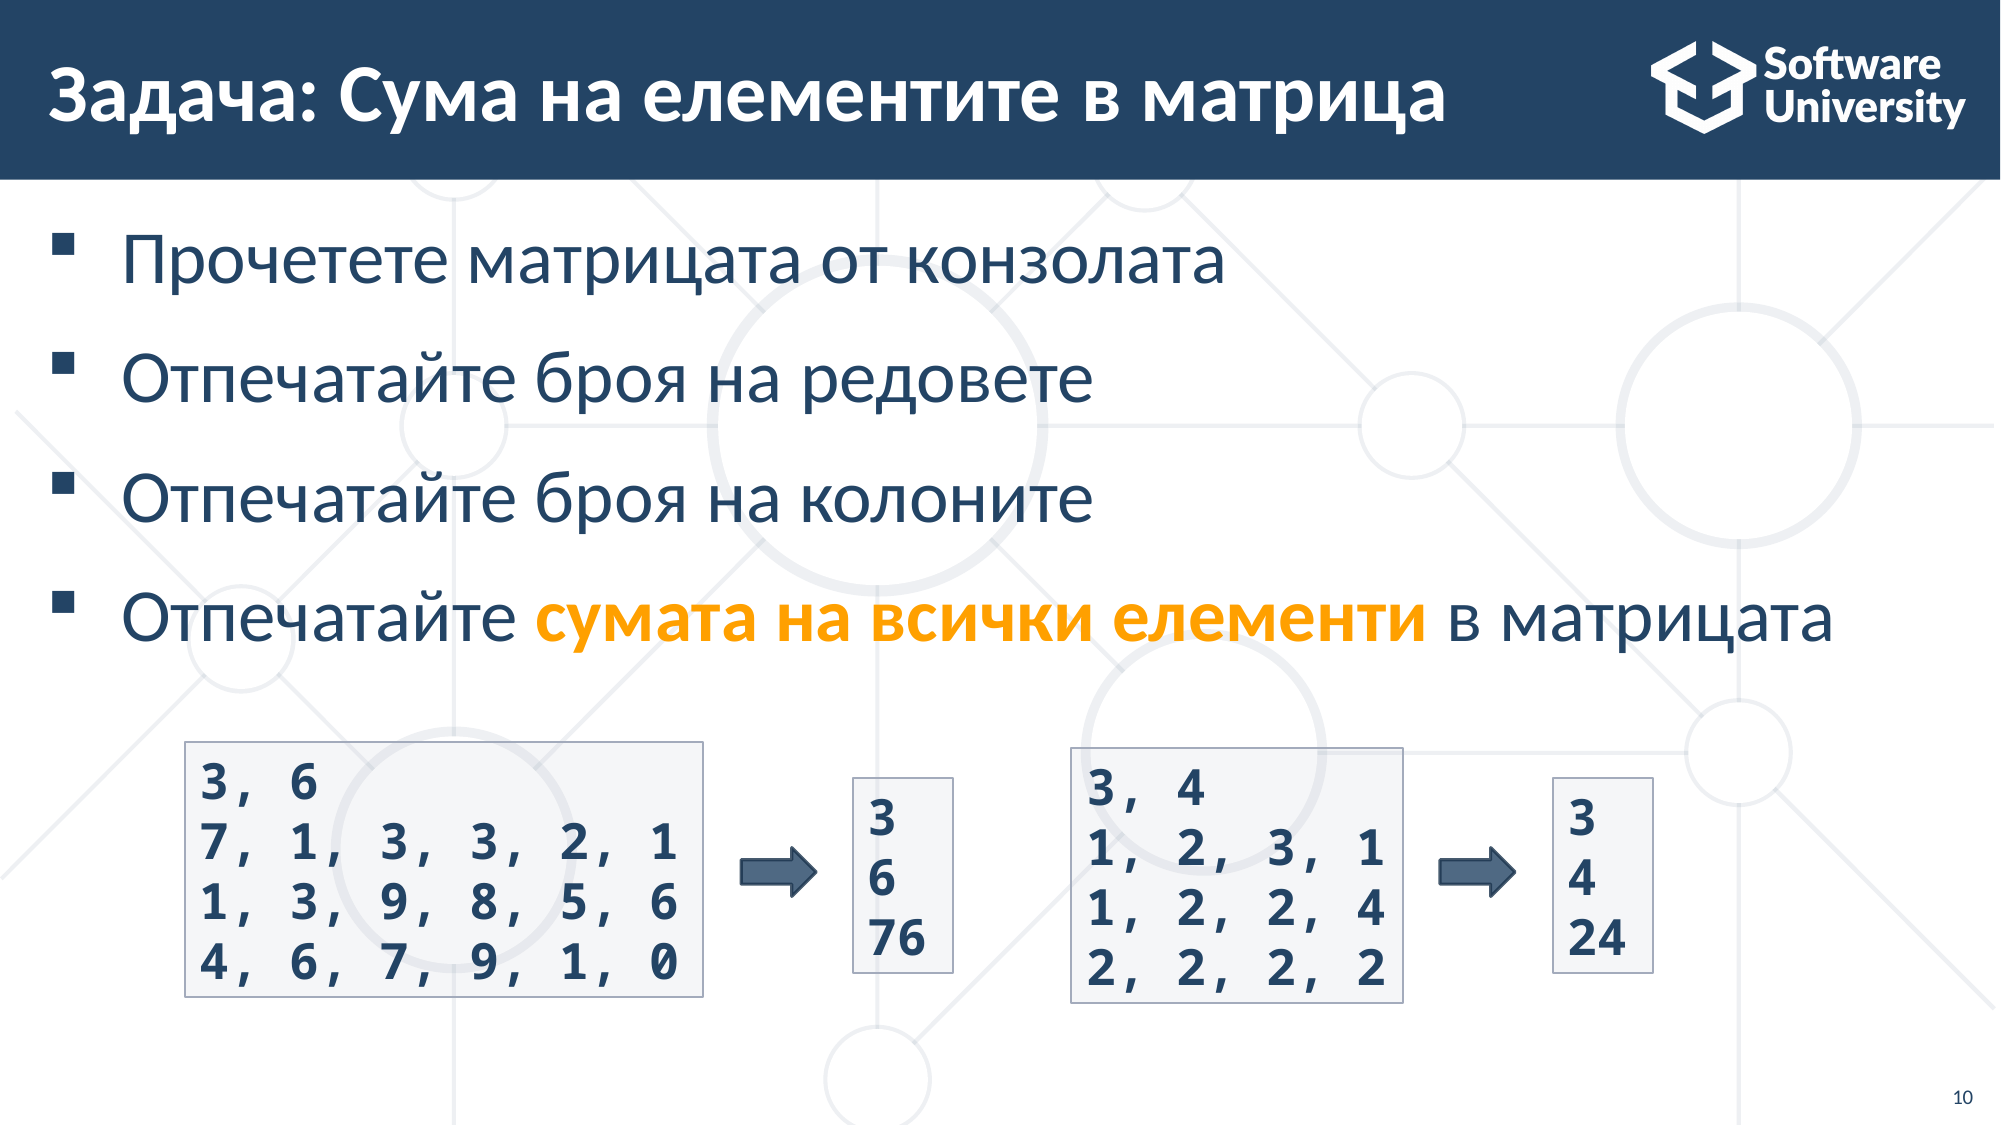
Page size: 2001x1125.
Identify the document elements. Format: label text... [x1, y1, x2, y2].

text_box 10 [1927, 1067, 1989, 1117]
picture [1651, 41, 1966, 134]
text_box Прочетете матрицата от конзолата Отпечатайте броя на редовете Отпечатайте броя на колоните Отпечатайте сумата на всички елементи в матрицата [31, 196, 1970, 1109]
title Задача: Сума на елементите в матрица [31, 16, 1625, 162]
